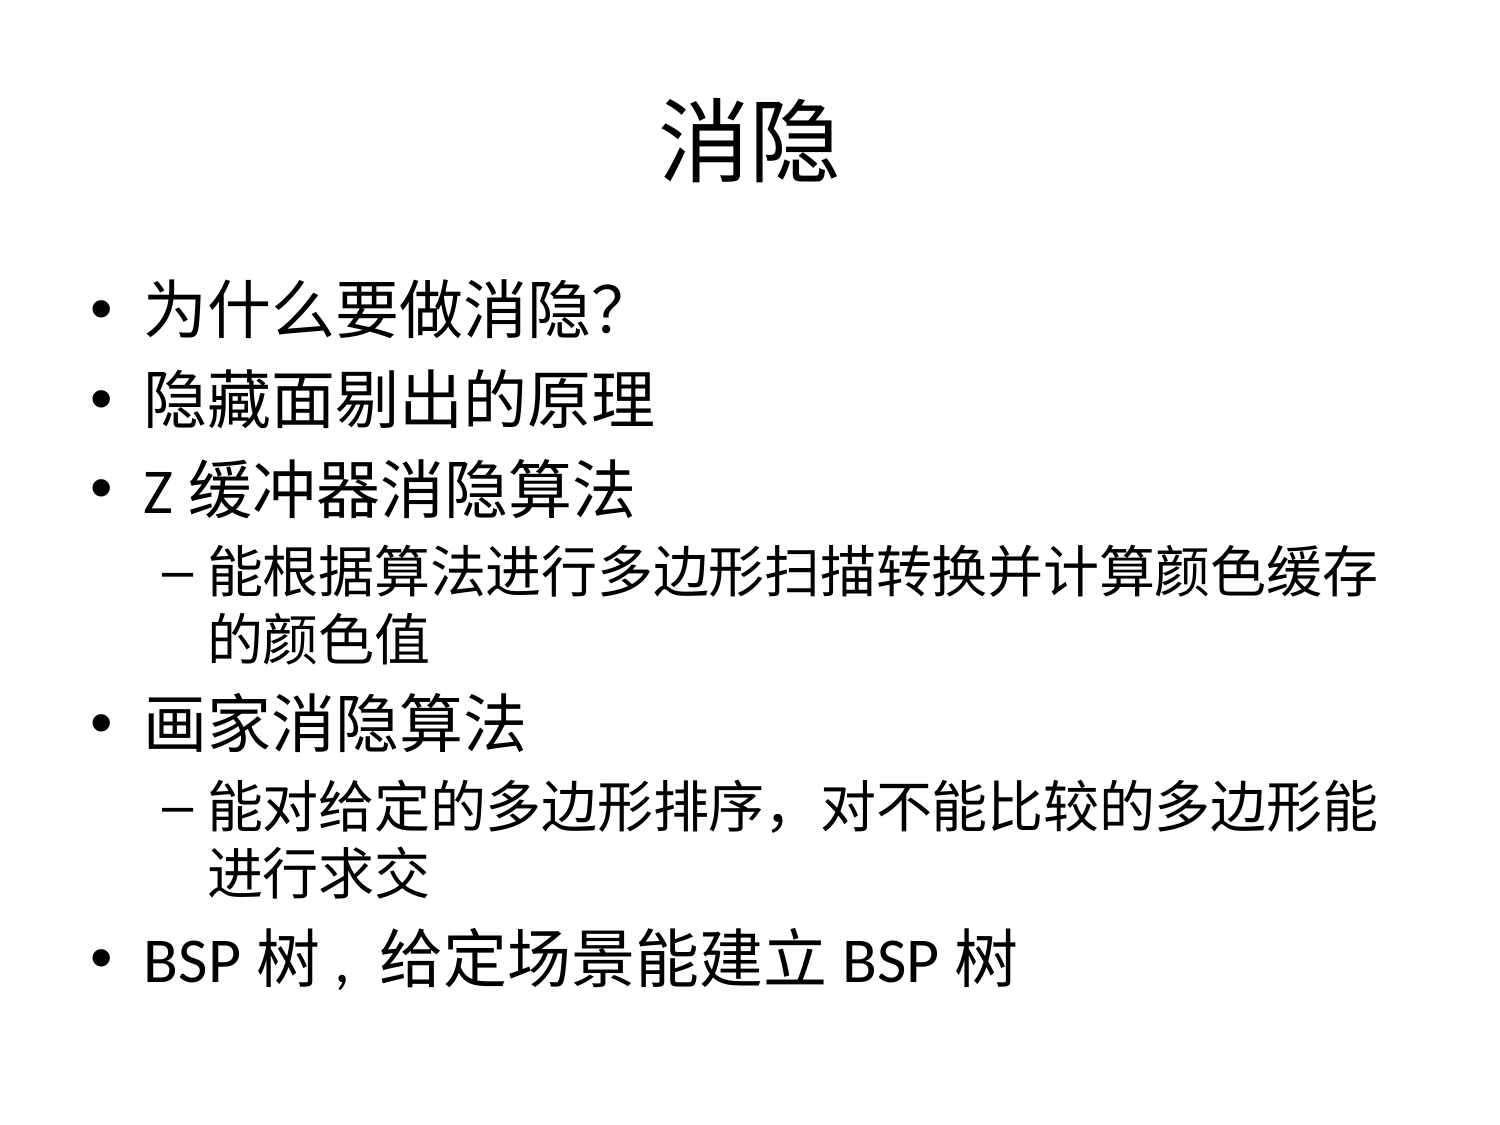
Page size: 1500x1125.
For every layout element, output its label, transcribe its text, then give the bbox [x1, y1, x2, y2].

title 消隐 [75, 45, 1425, 233]
list 为什么要做消隐？ 隐藏面剔出的原理 Z缓冲器消隐算法 能根据算法进行多边形扫描转换并计算颜色缓存的颜色值 画家消隐算法 能对给定的多边形排序，对不能比较的多边形能进行求交 BSP树, 给定场景能建立BSP树 [75, 262, 1425, 1005]
